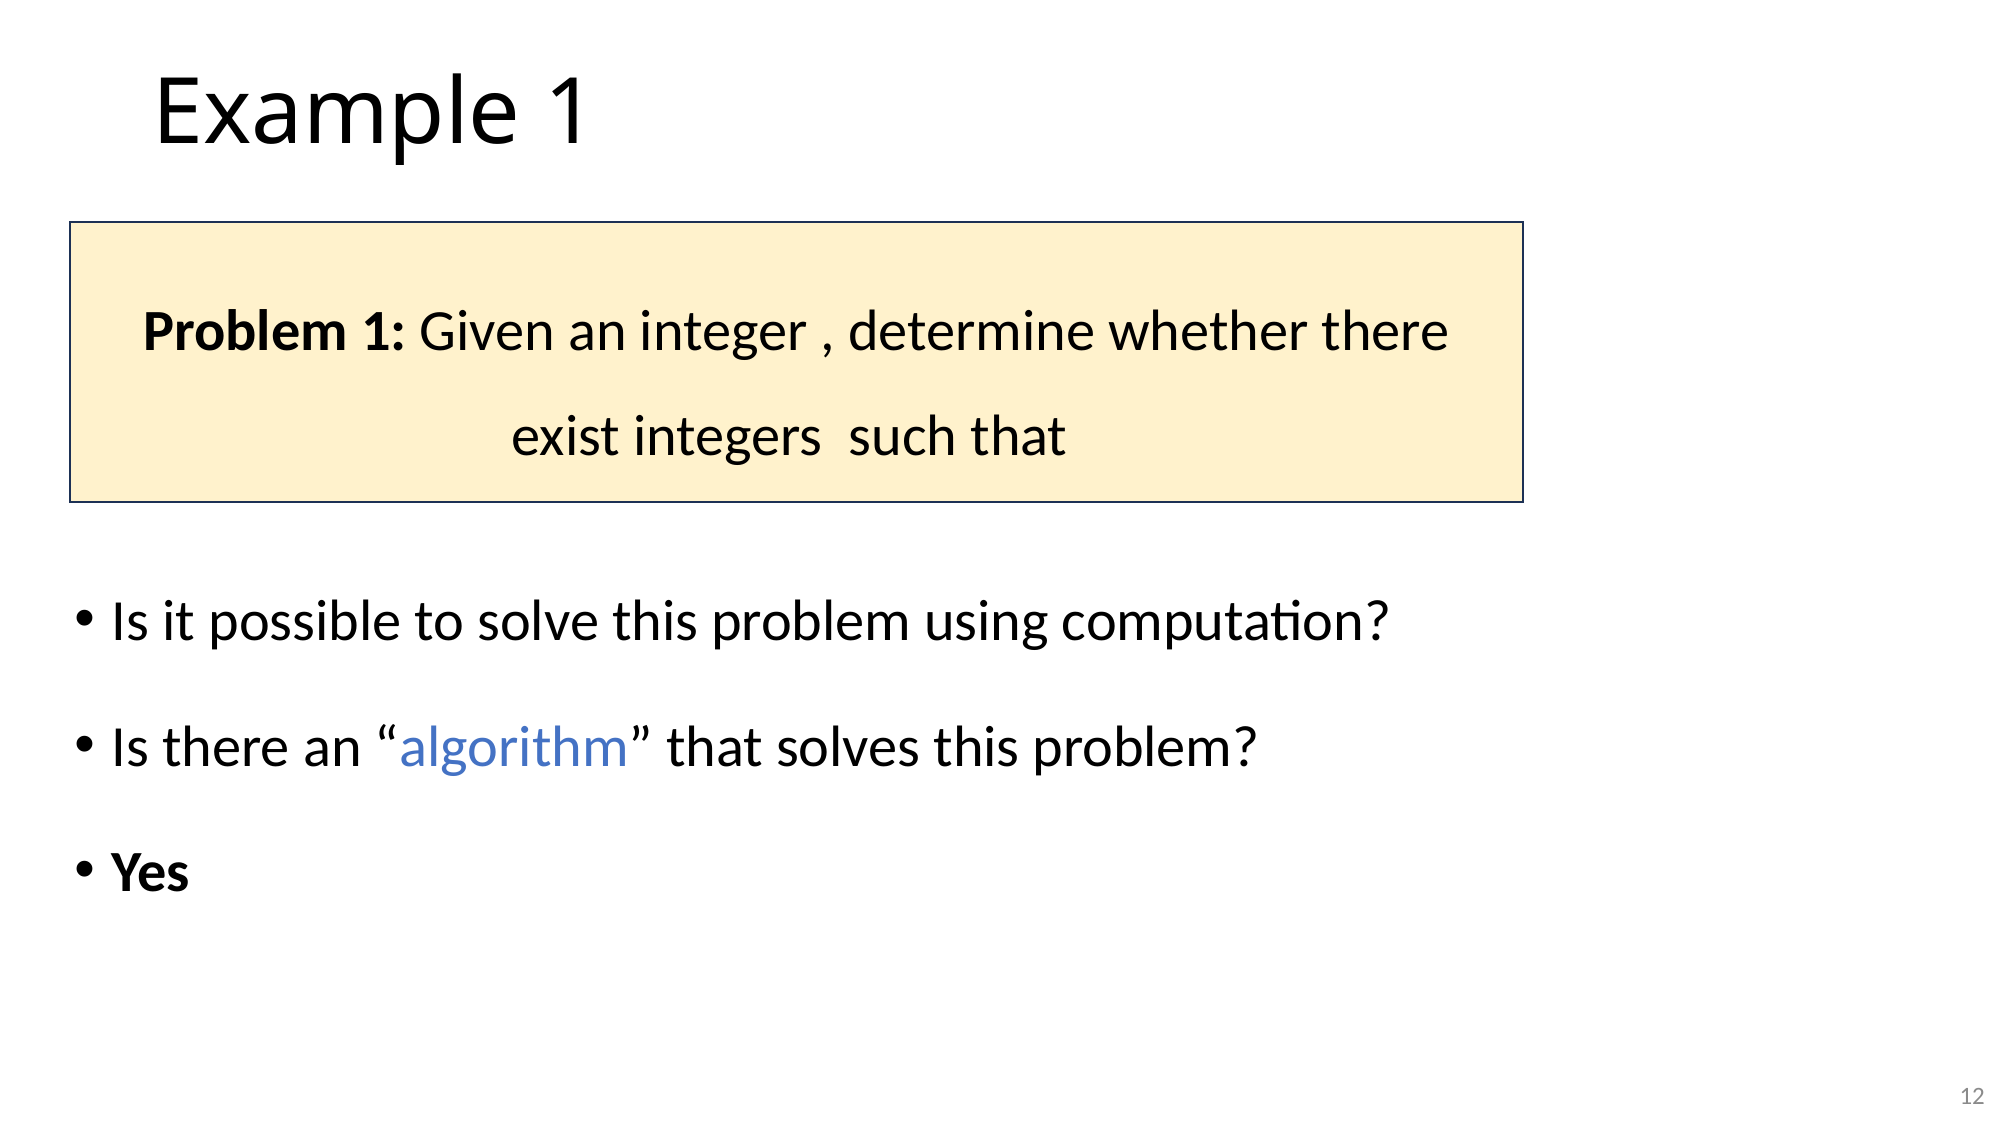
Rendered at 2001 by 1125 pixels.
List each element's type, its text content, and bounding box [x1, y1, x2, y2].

list Is it possible to solve this problem using computation? Is there an “algorithm” that solves this problem? Yes [59, 539, 1901, 1120]
slide_number 12 [1550, 1064, 2000, 1125]
title Example 1 [137, 5, 1863, 223]
